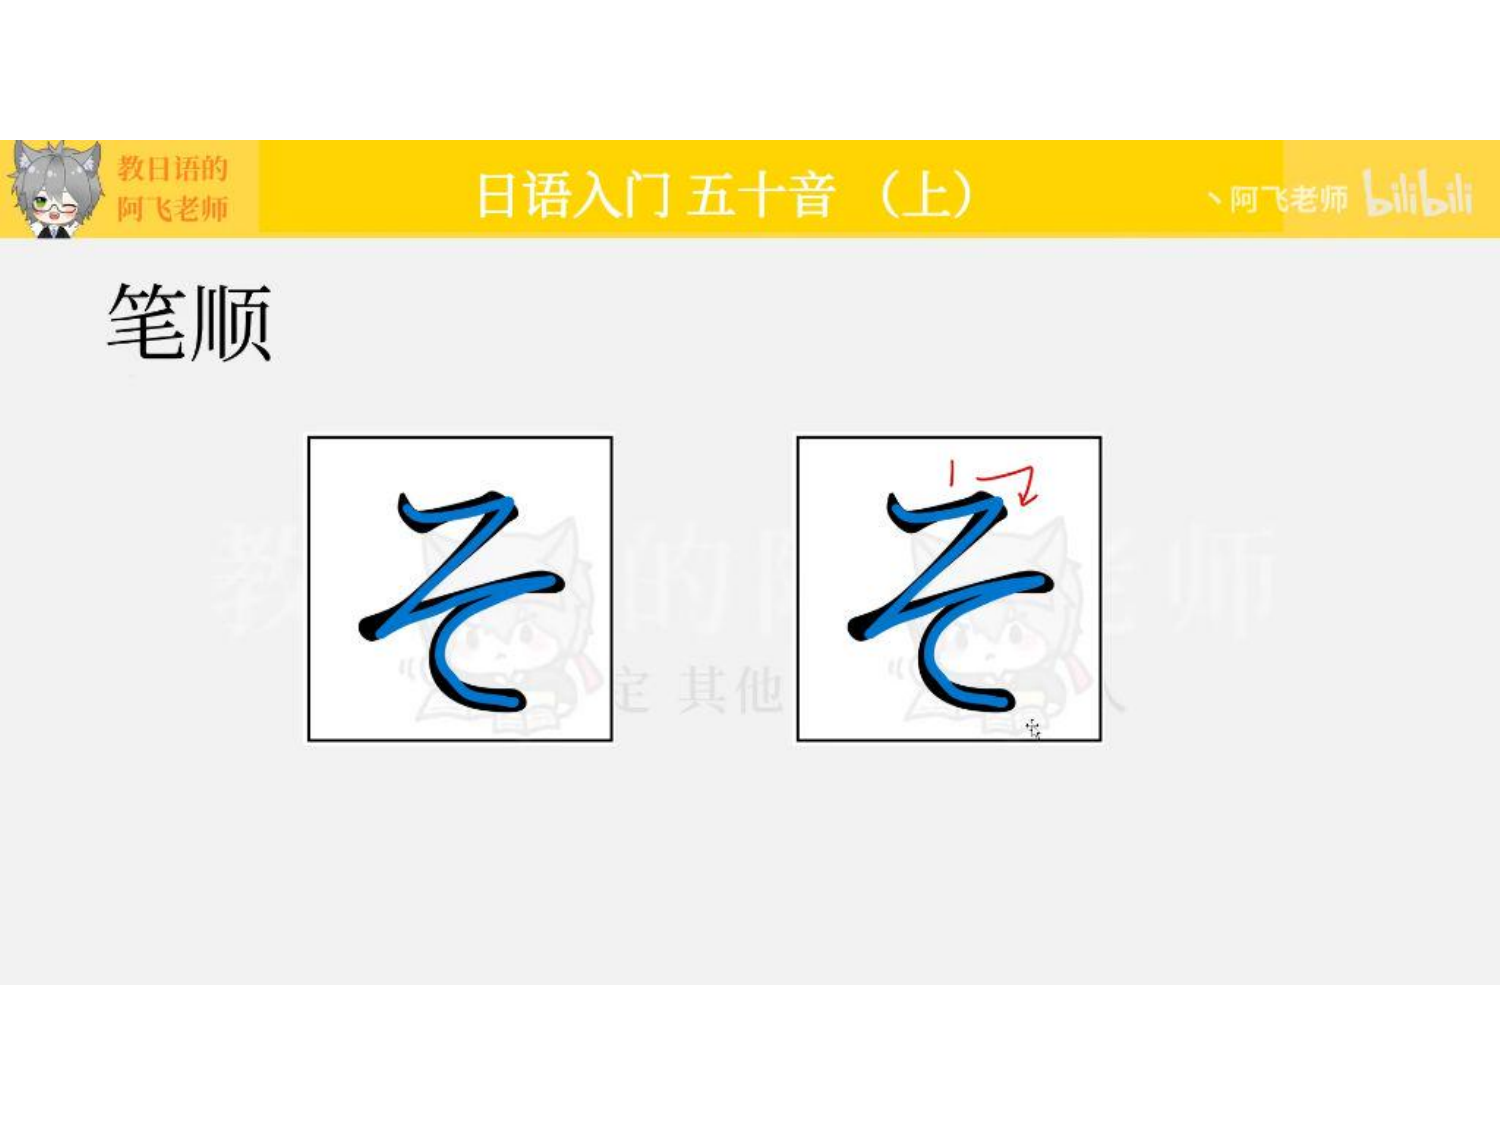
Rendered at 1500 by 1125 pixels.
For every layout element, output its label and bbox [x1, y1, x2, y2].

picture [0, 140, 1500, 985]
